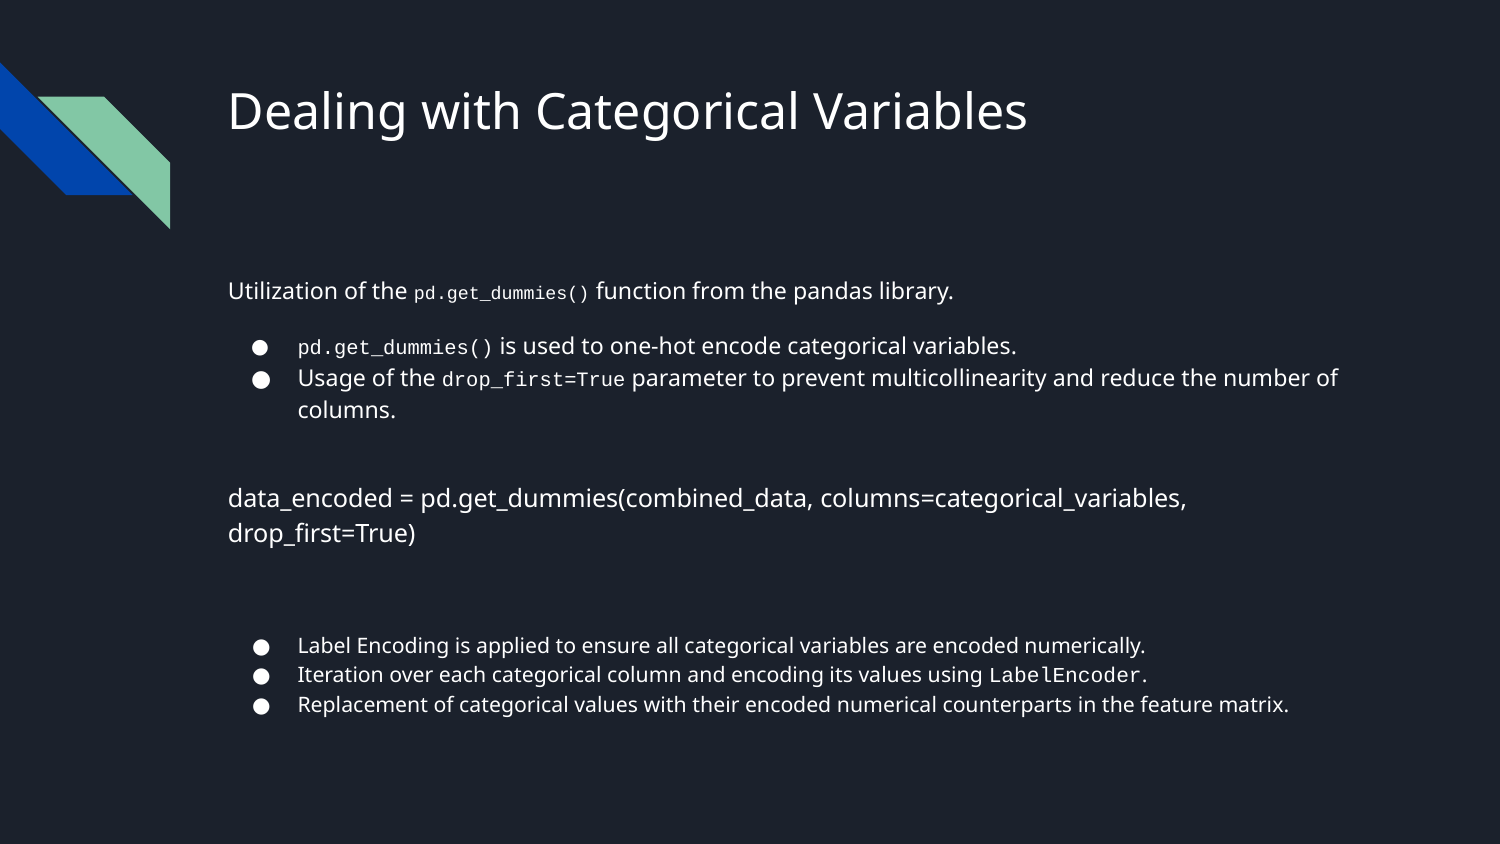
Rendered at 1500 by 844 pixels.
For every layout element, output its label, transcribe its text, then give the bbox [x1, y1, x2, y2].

list Utilization of the pd.get_dummies() function from the pandas library. pd.get_dummies() is used to one-hot encode categorical variables. Usage of the drop_first=True parameter to prevent multicollinearity and reduce the number of columns. data_encoded = pd.get_dummies(combined_data, columns=categorical_variables, drop_first=True) Label Encoding is applied to ensure all categorical variables are encoded numerically. Iteration over each categorical column and encoding its values using LabelEncoder. Replacement of categorical values with their encoded numerical counterparts in the feature matrix. [212, 257, 1368, 735]
title Dealing with Categorical Variables [212, 64, 1368, 215]
